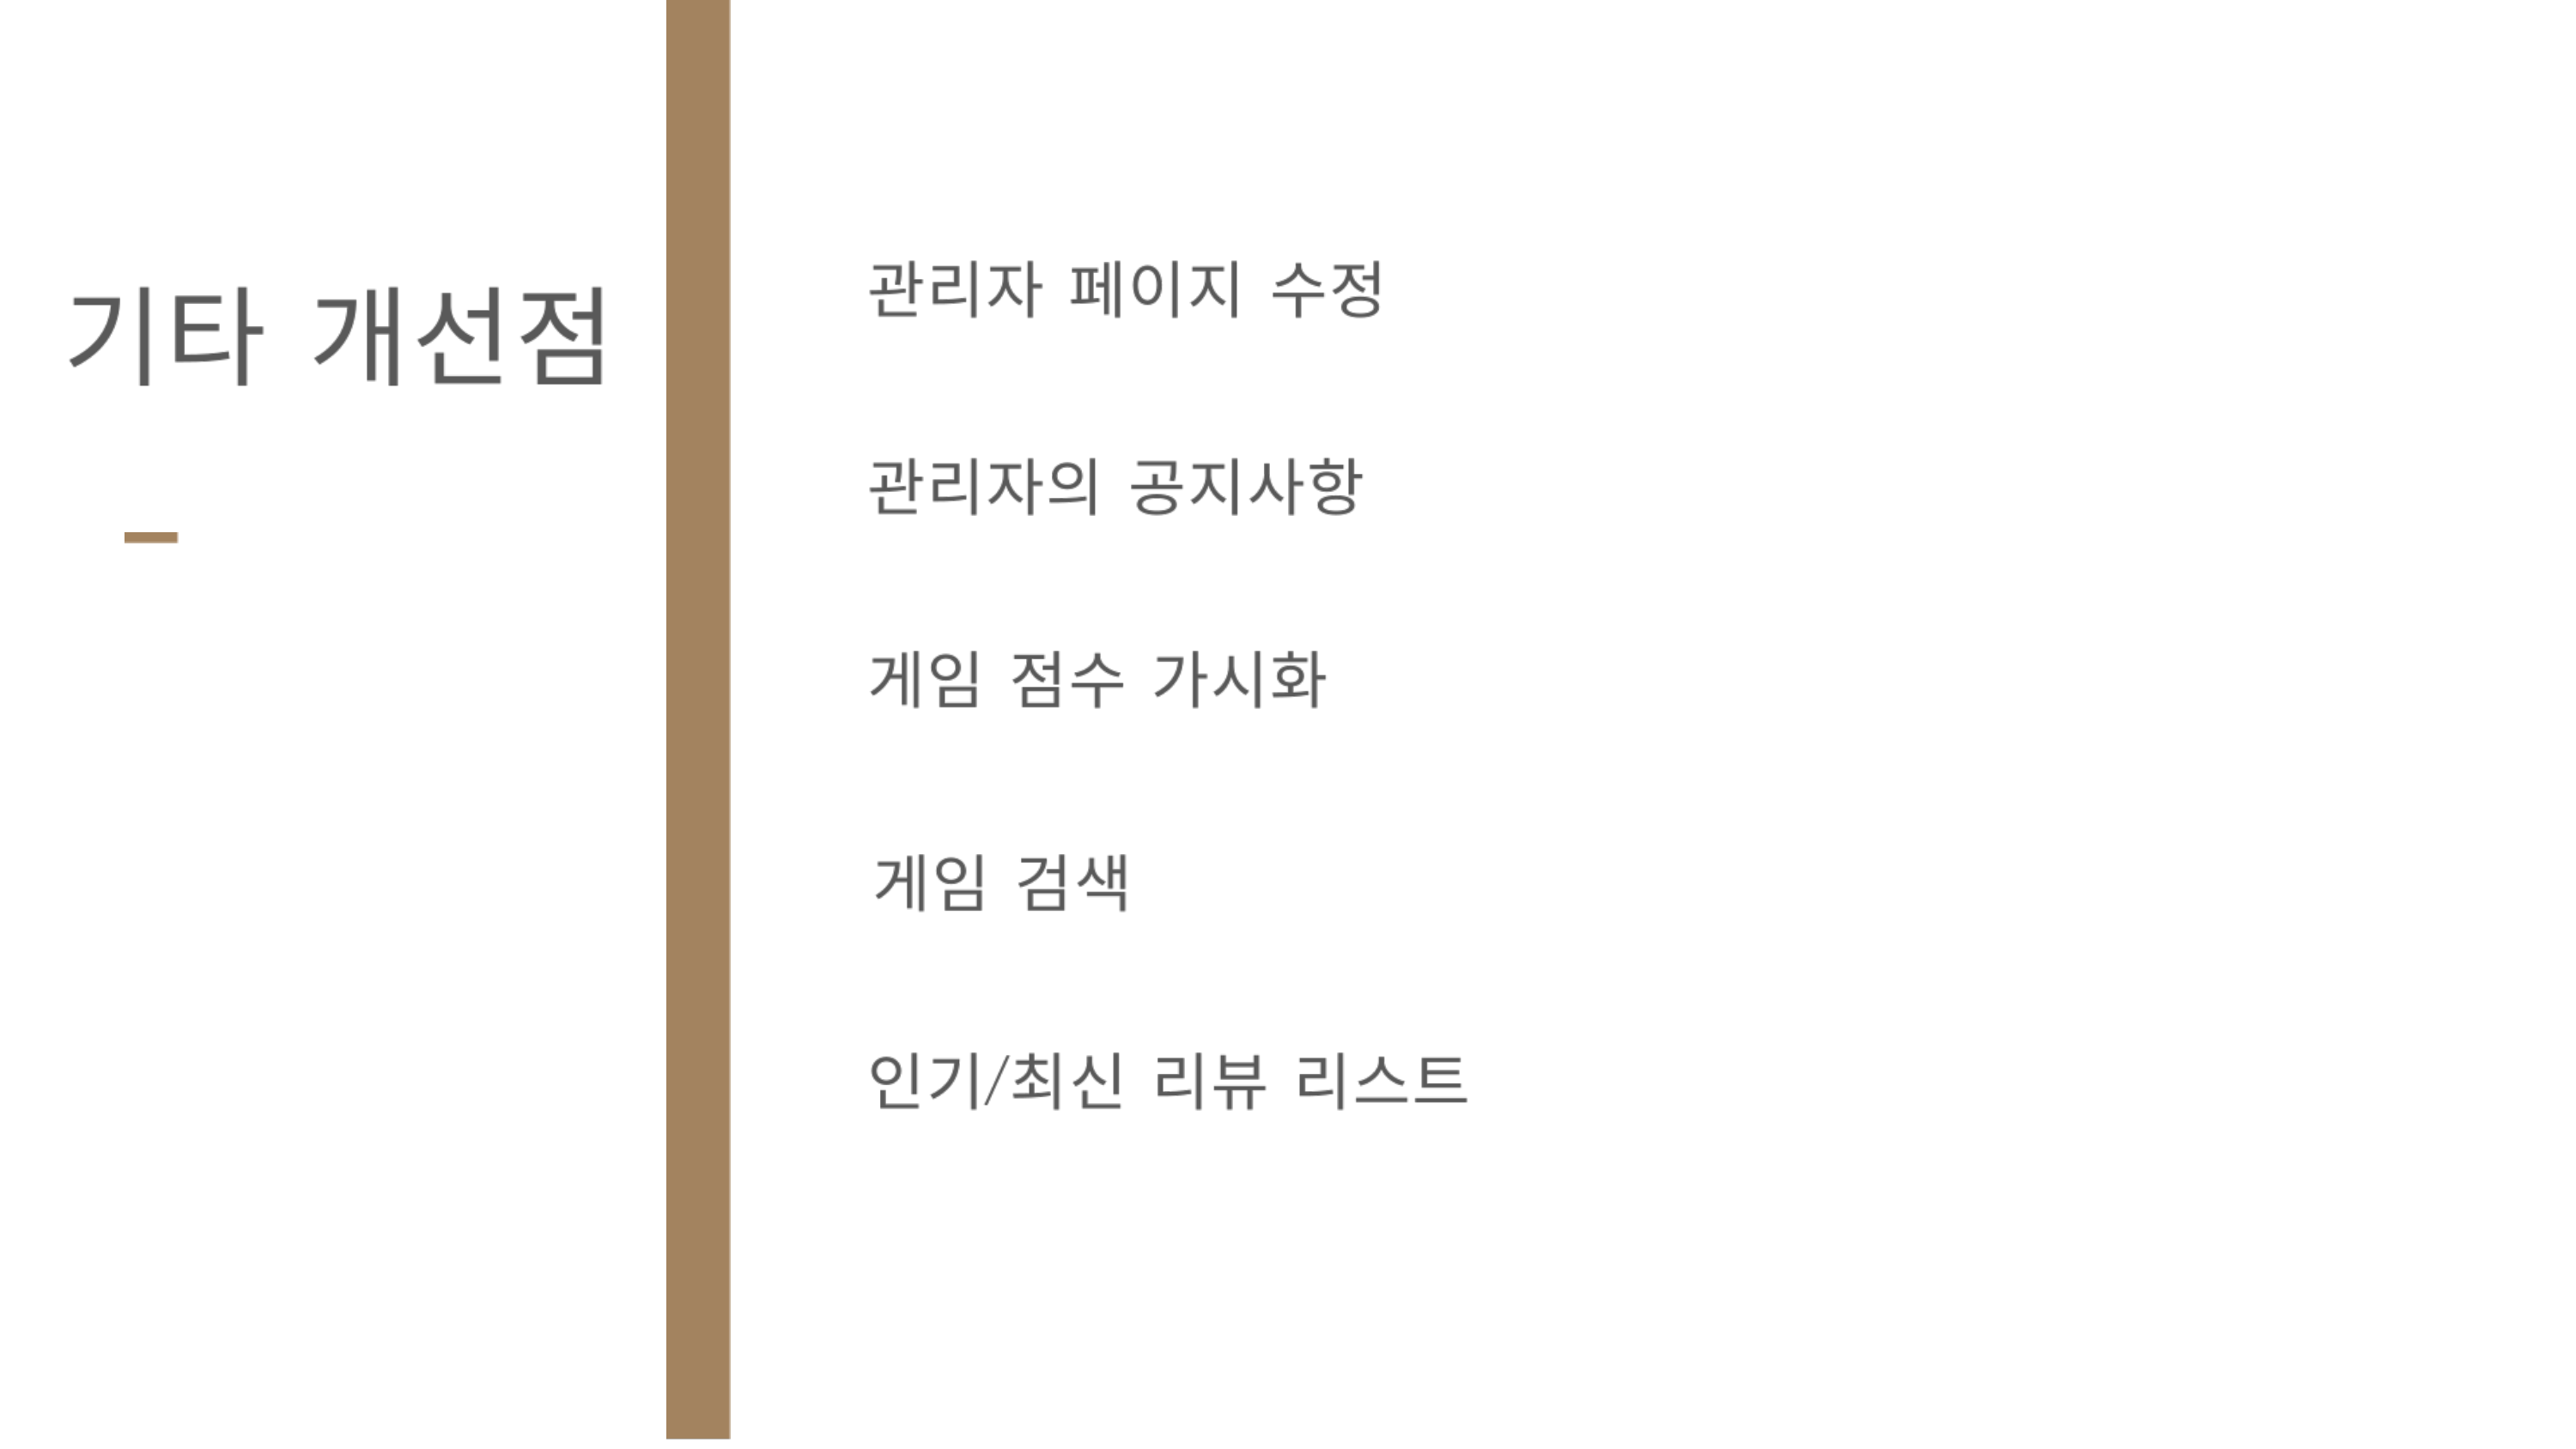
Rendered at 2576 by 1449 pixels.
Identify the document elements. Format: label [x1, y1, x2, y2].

picture [863, 829, 1156, 943]
picture [857, 626, 1357, 739]
picture [46, 242, 653, 438]
text_box [666, 0, 732, 1440]
text_box [125, 532, 179, 543]
picture [857, 233, 1410, 349]
picture [857, 1028, 1498, 1140]
picture [857, 431, 1392, 546]
